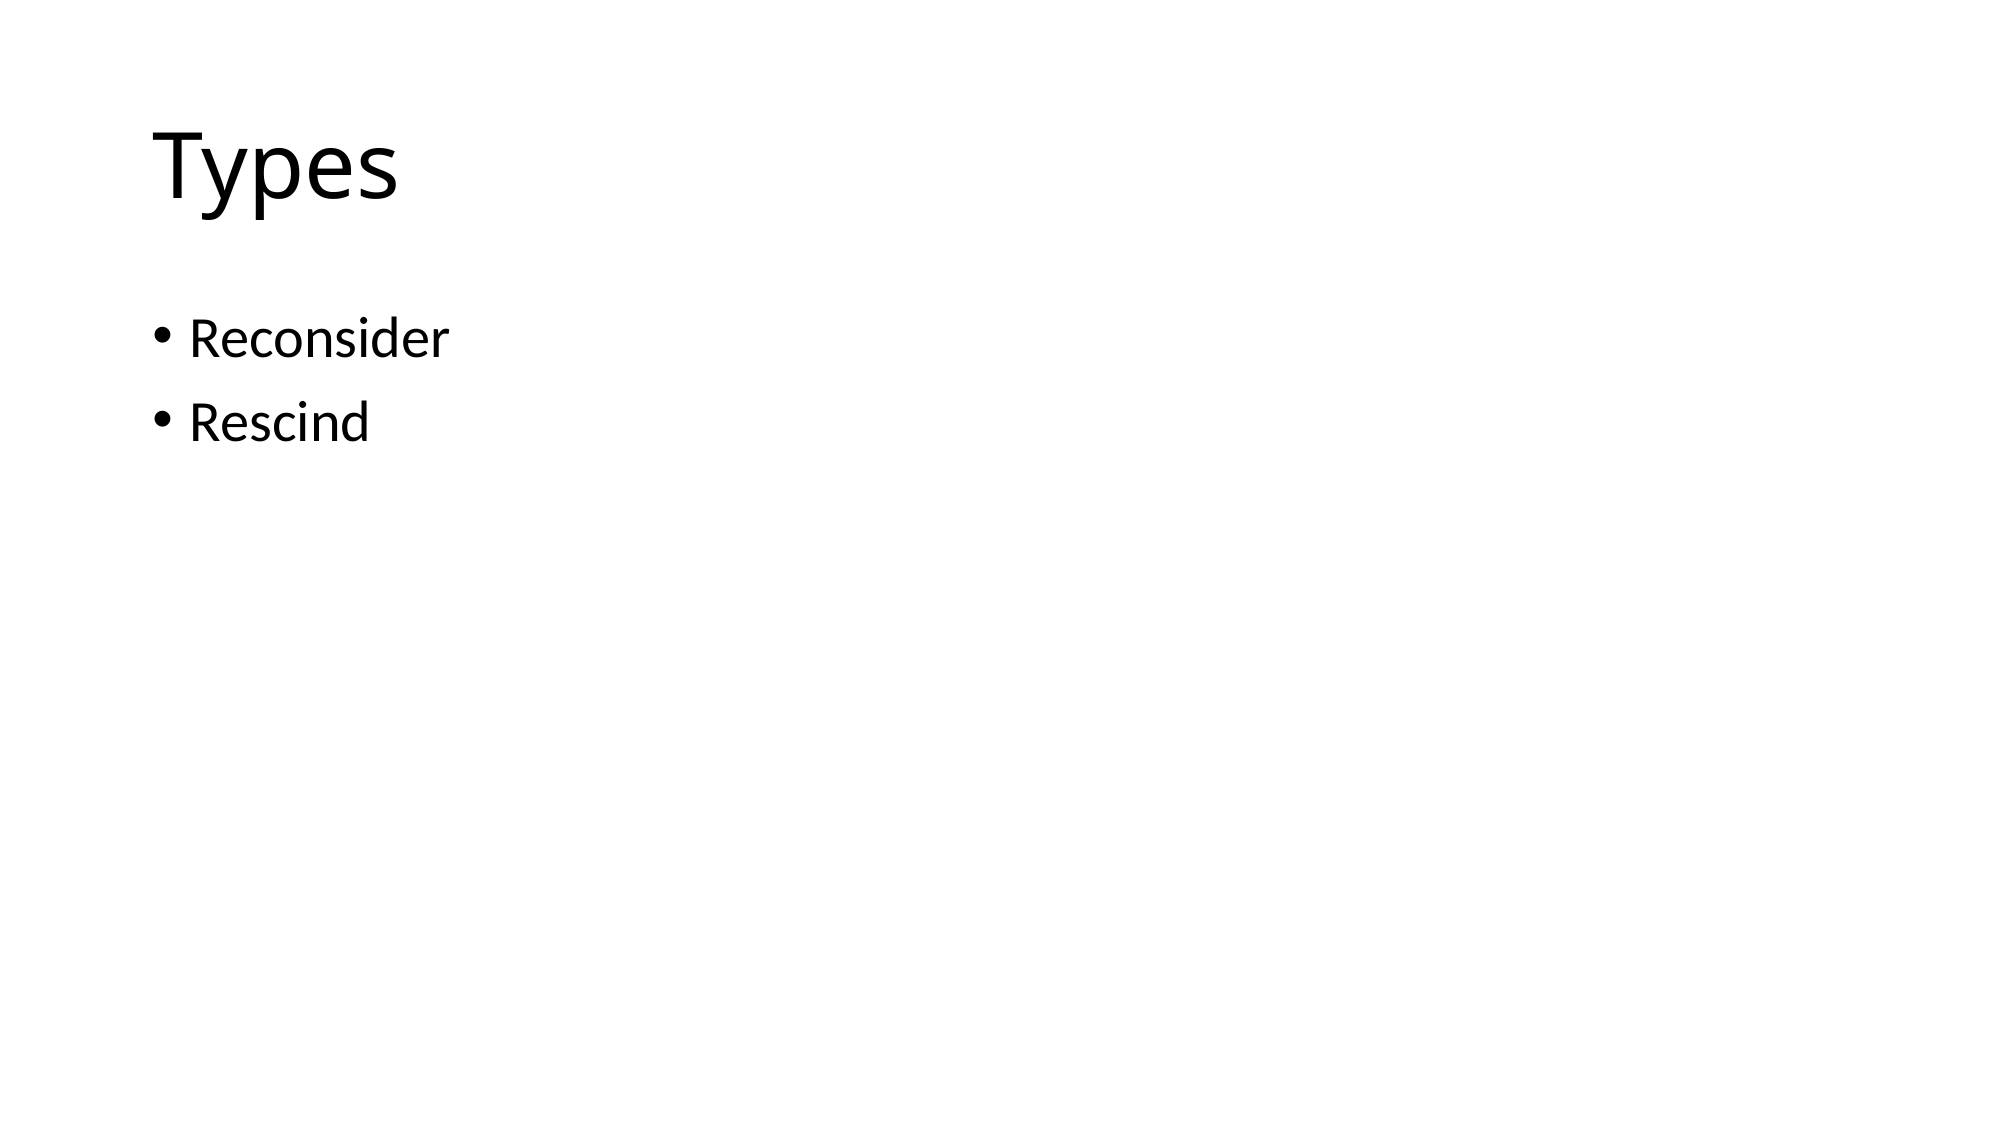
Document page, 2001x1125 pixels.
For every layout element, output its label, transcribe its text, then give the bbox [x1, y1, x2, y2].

list Reconsider Rescind [137, 299, 1863, 1014]
title Types [137, 59, 1863, 278]
